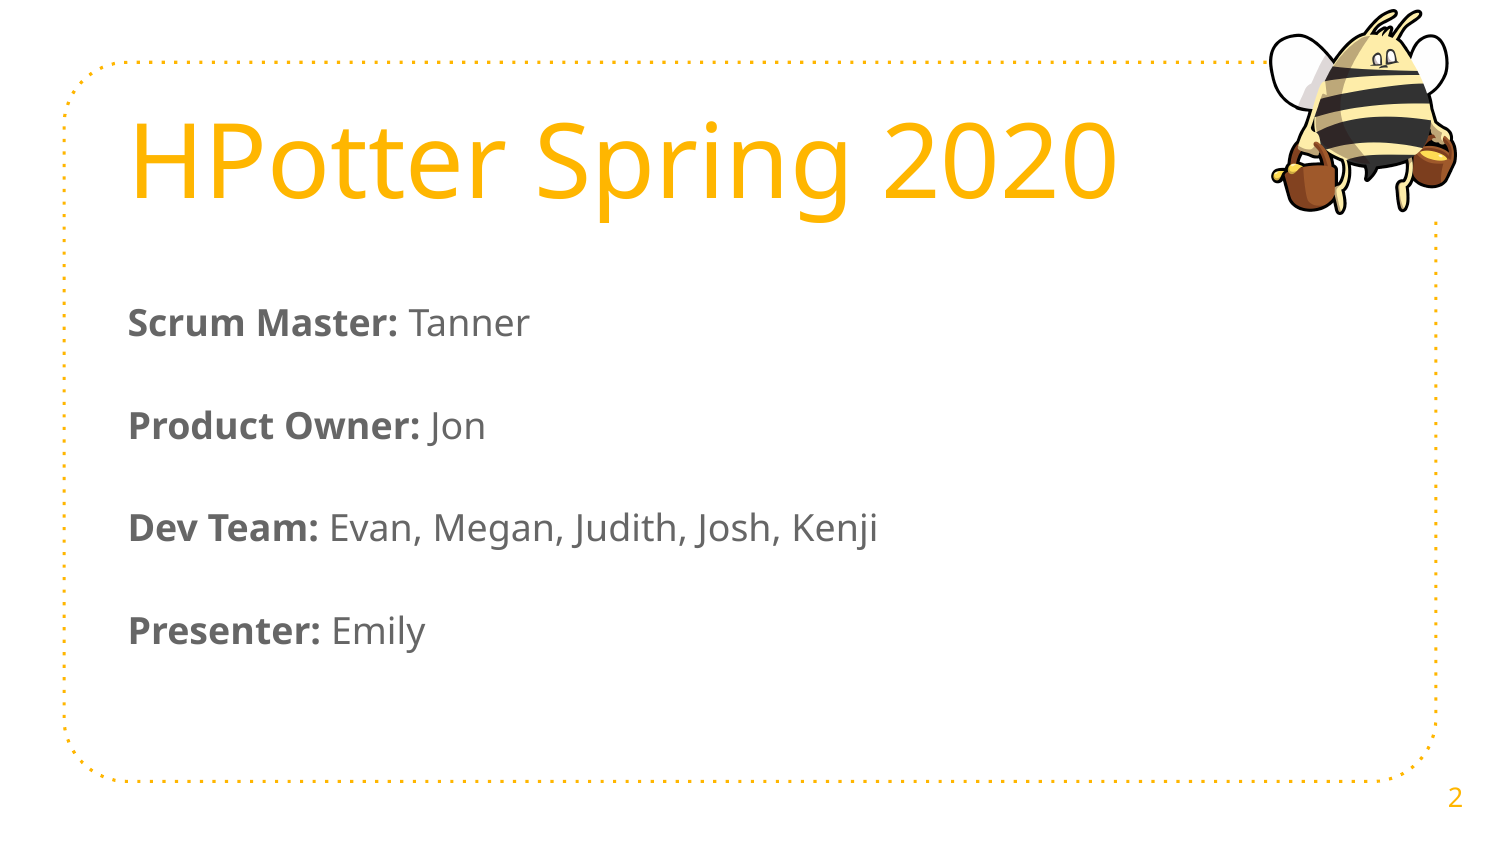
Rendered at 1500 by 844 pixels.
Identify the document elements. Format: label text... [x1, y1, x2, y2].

subtitle Scrum Master: Tanner Product Owner: Jon Dev Team: Evan, Megan, Judith, Josh, Kenji Presenter: Emily [112, 239, 1345, 729]
title HPotter Spring 2020 [112, 79, 1195, 239]
slide_number ‹#› [1411, 753, 1500, 844]
picture [1269, 9, 1457, 215]
